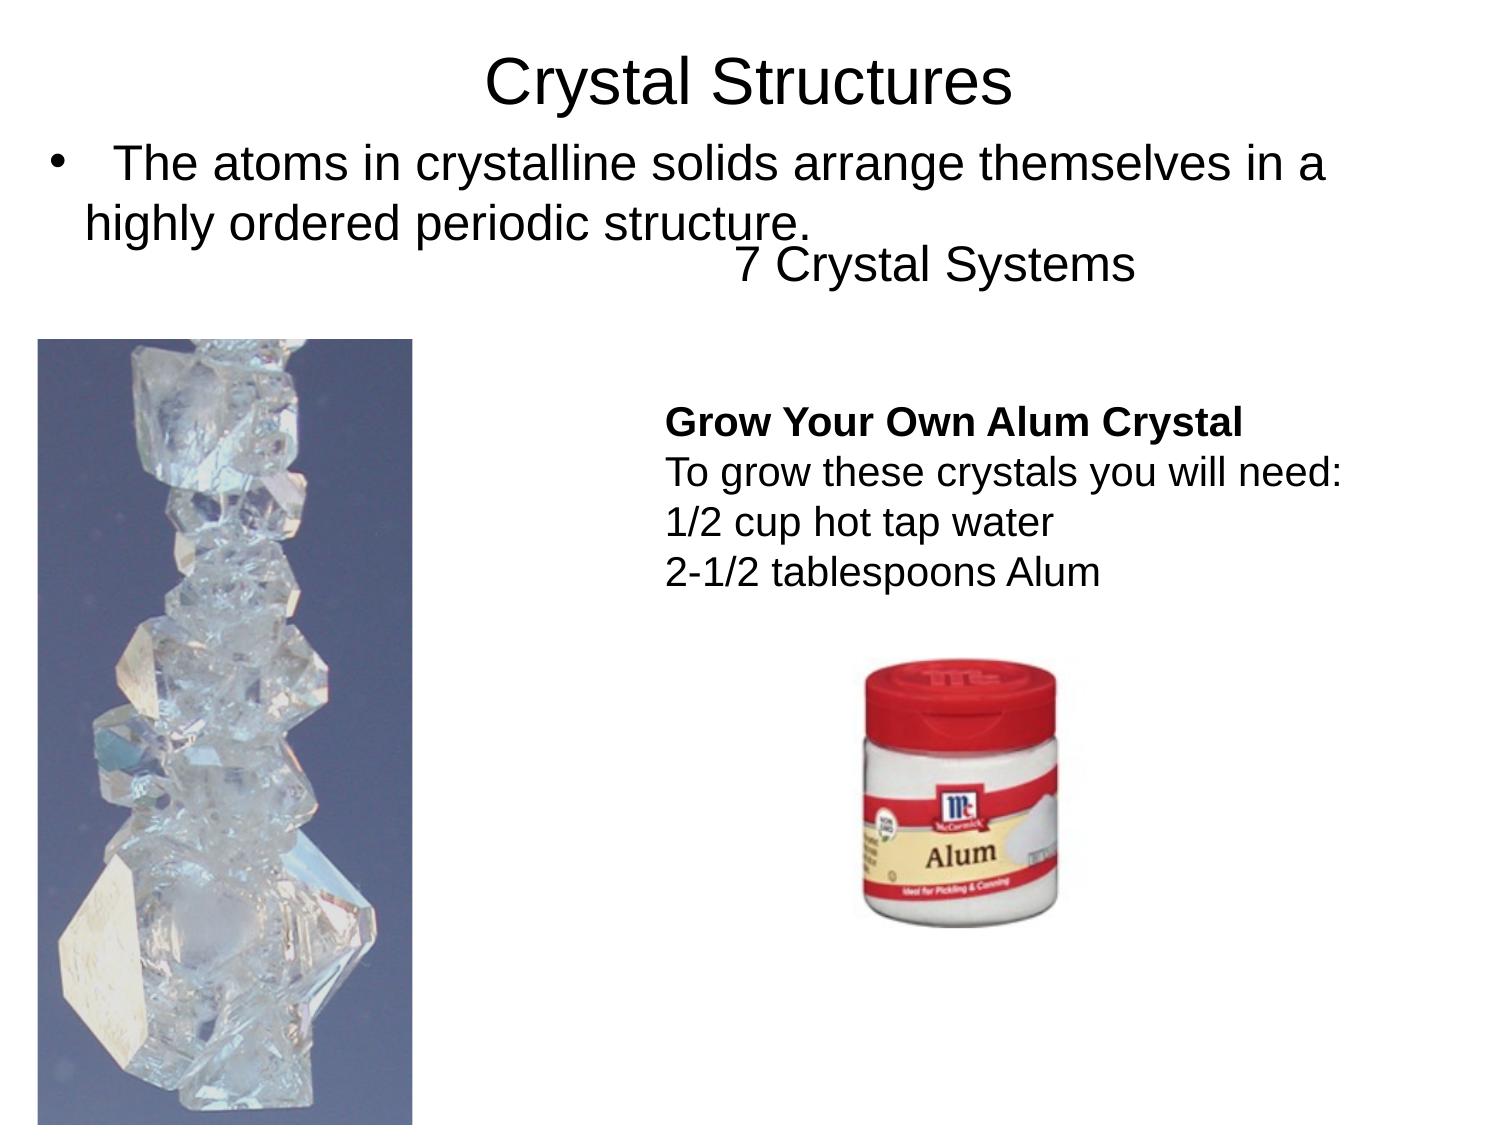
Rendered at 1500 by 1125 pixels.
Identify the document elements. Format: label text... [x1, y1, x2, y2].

picture [812, 633, 1088, 943]
text_box Grow Your Own Alum Crystal To grow these crystals you will need: 1/2 cup hot tap water 2-1/2 tablespoons Alum [650, 387, 1500, 603]
text_box The atoms in crystalline solids arrange themselves in a highly ordered periodic structure. [34, 123, 1472, 258]
title Crystal Structures [74, 12, 1426, 123]
picture [37, 339, 413, 1125]
text_box 7 Crystal Systems [718, 223, 1182, 299]
